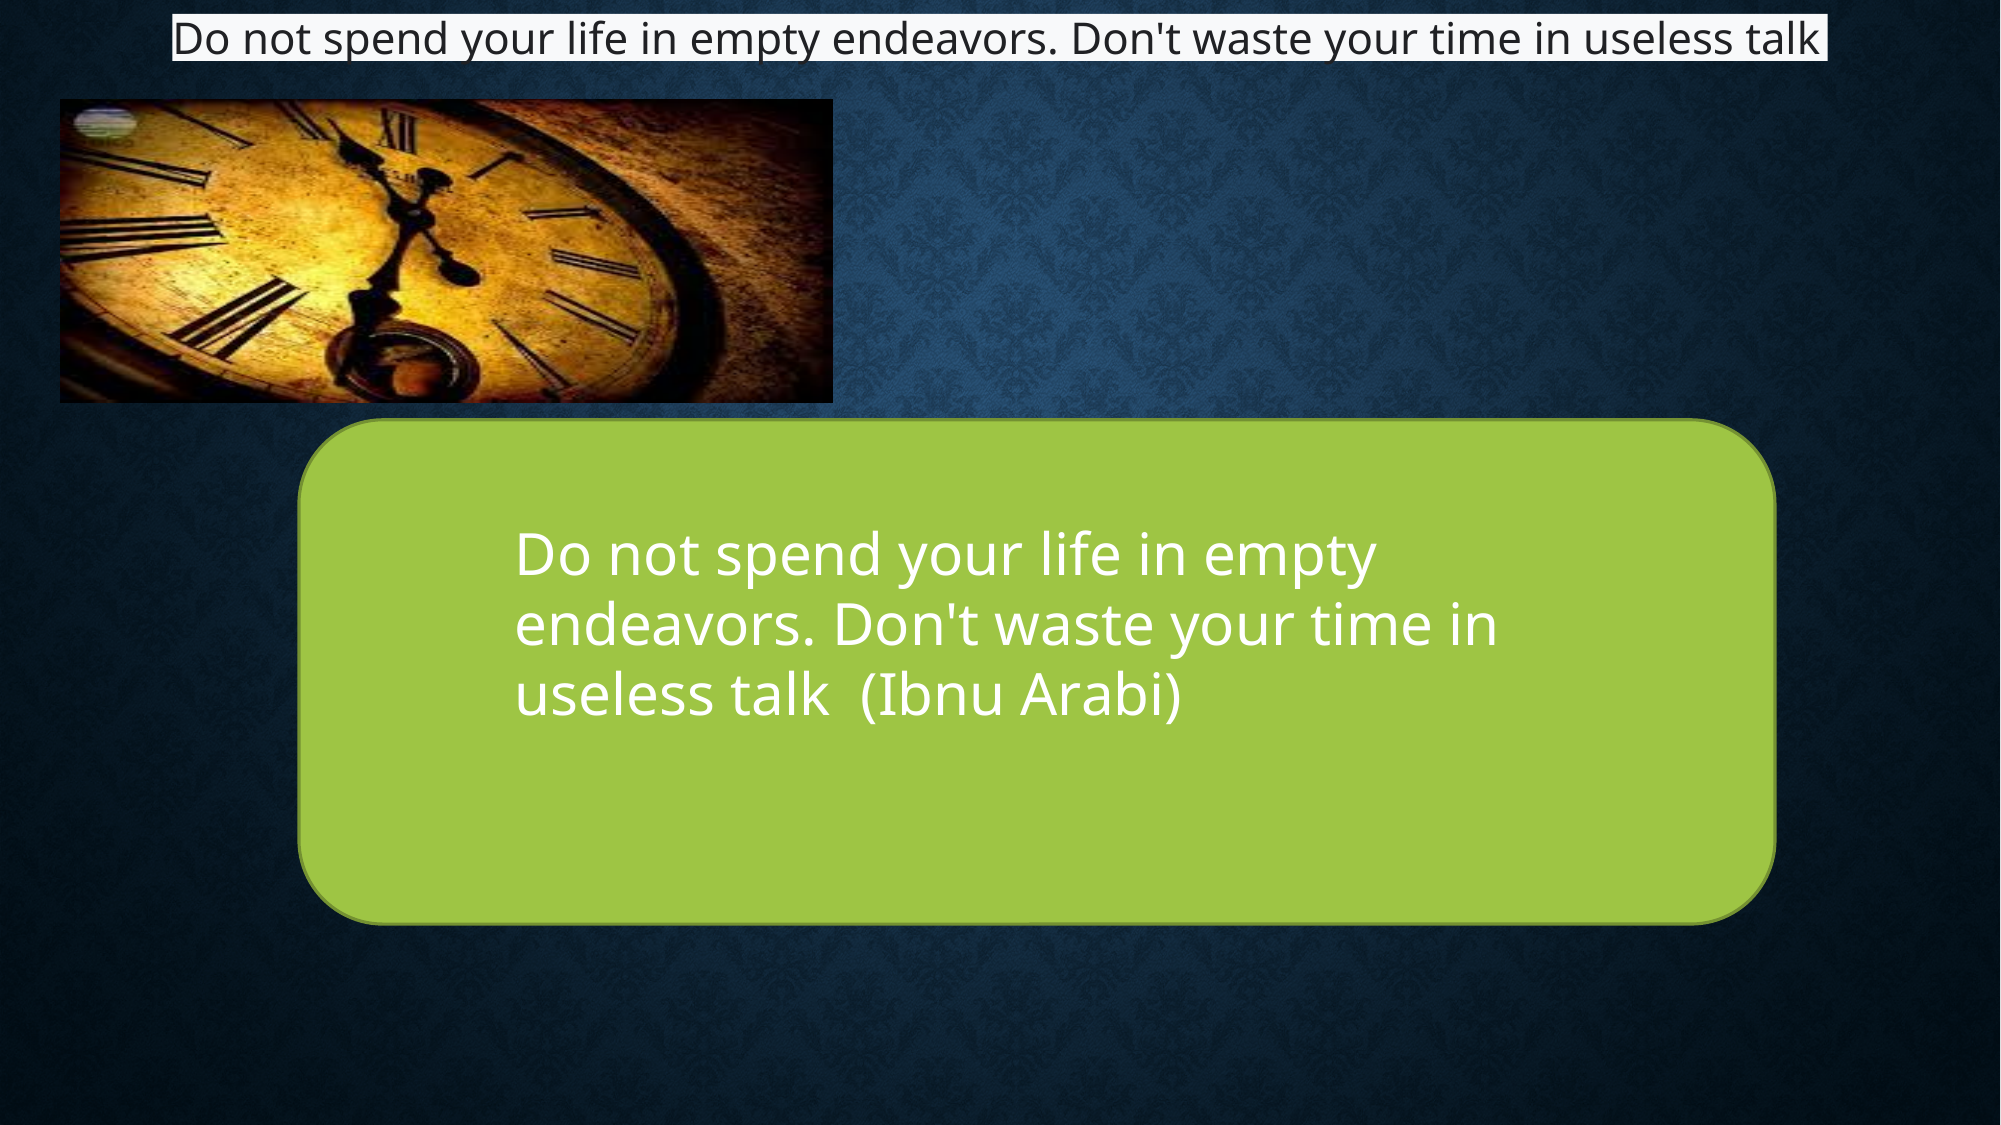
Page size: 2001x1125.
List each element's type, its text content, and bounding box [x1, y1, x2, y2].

picture [60, 99, 834, 404]
text_box [297, 418, 1777, 926]
text_box Do not spend your life in empty endeavors. Don't waste your time in useless talk (Ibnu Arabi) [500, 509, 1574, 735]
text_box Do not spend your life in empty endeavors. Don't waste your time in useless talk [172, 13, 1828, 61]
